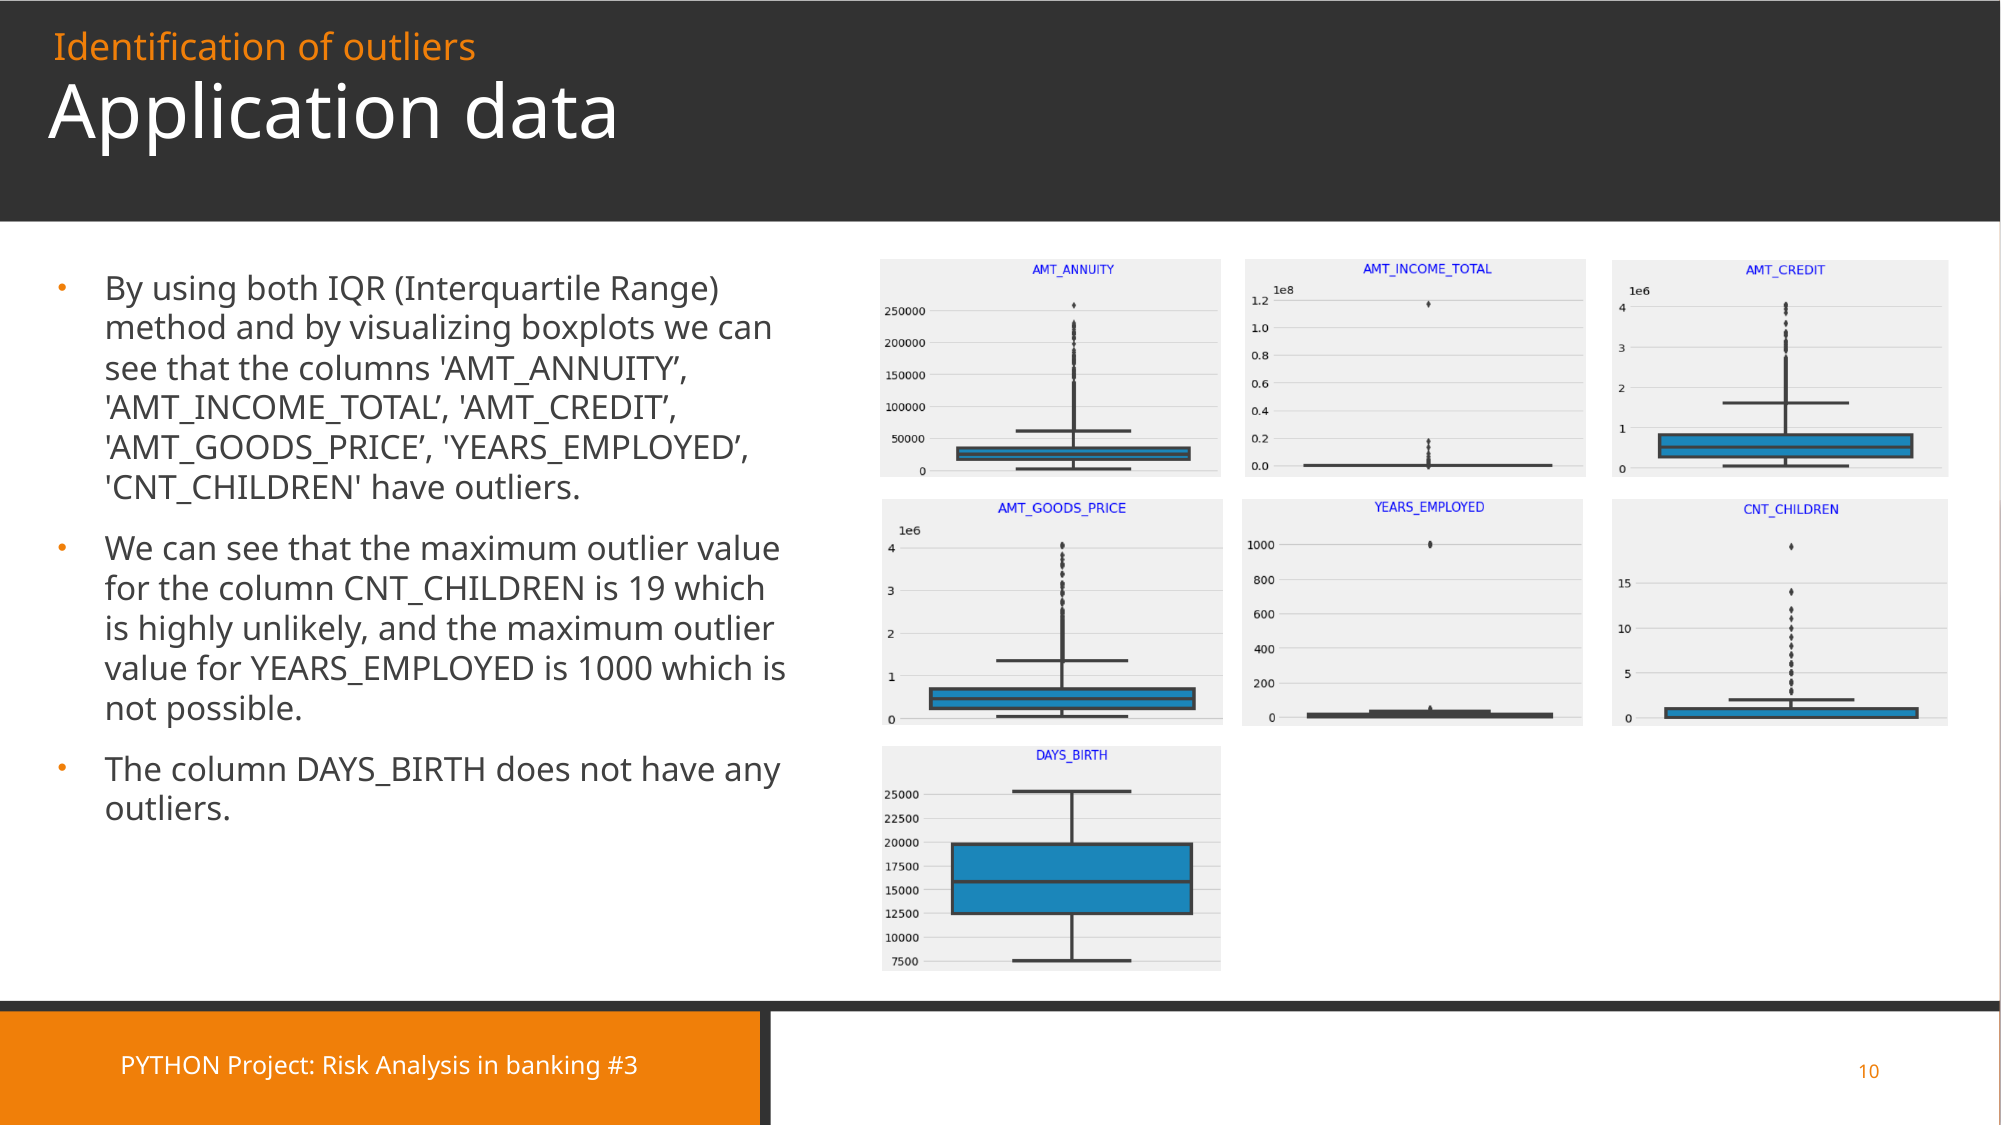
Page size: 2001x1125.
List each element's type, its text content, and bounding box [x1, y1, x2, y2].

list By using both IQR (Interquartile Range) method and by visualizing boxplots we can see that the columns 'AMT_ANNUITY’, 'AMT_INCOME_TOTAL’, 'AMT_CREDIT’, 'AMT_GOODS_PRICE’, 'YEARS_EMPLOYED’, 'CNT_CHILDREN' have outliers. We can see that the maximum outlier value for the column CNT_CHILDREN is 19 which is highly unlikely, and the maximum outlier value for YEARS_EMPLOYED is 1000 which is not possible. The column DAYS_BIRTH does not have any outliers. [42, 259, 811, 981]
slide_number 10 [1733, 1035, 1895, 1110]
text_box Identification of outliers [38, 15, 1040, 76]
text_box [879, 258, 1951, 972]
title Application data [33, 55, 1895, 184]
footer PYTHON Project: Risk Analysis in banking #3 [105, 1018, 698, 1110]
